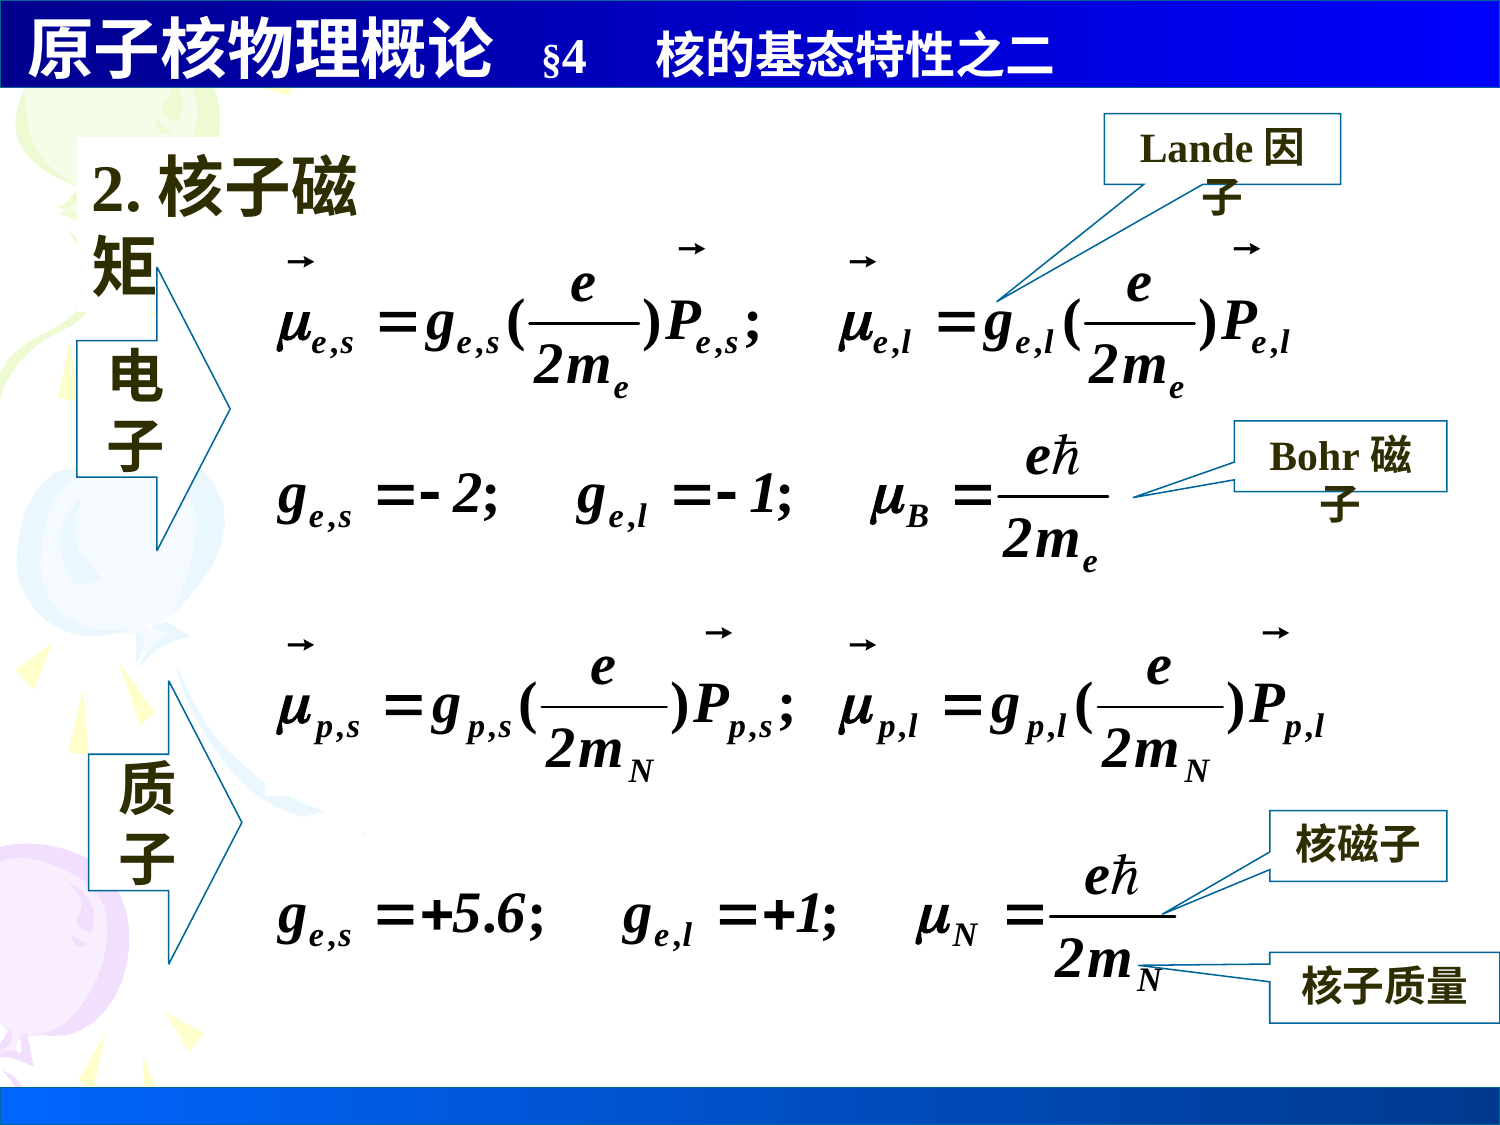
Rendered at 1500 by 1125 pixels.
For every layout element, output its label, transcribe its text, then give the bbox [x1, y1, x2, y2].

text_box 2.核子磁矩 [76, 137, 431, 312]
text_box 电 子 [76, 267, 231, 551]
text_box 核子质量 [1190, 952, 1500, 1024]
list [265, 834, 1190, 1006]
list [265, 243, 1303, 586]
text_box 核磁子 [1190, 810, 1447, 903]
text_box Bohr磁子 [1303, 420, 1447, 492]
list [265, 624, 1337, 796]
text_box 质 子 [88, 680, 242, 965]
text_box Lande因子 [1070, 113, 1341, 243]
